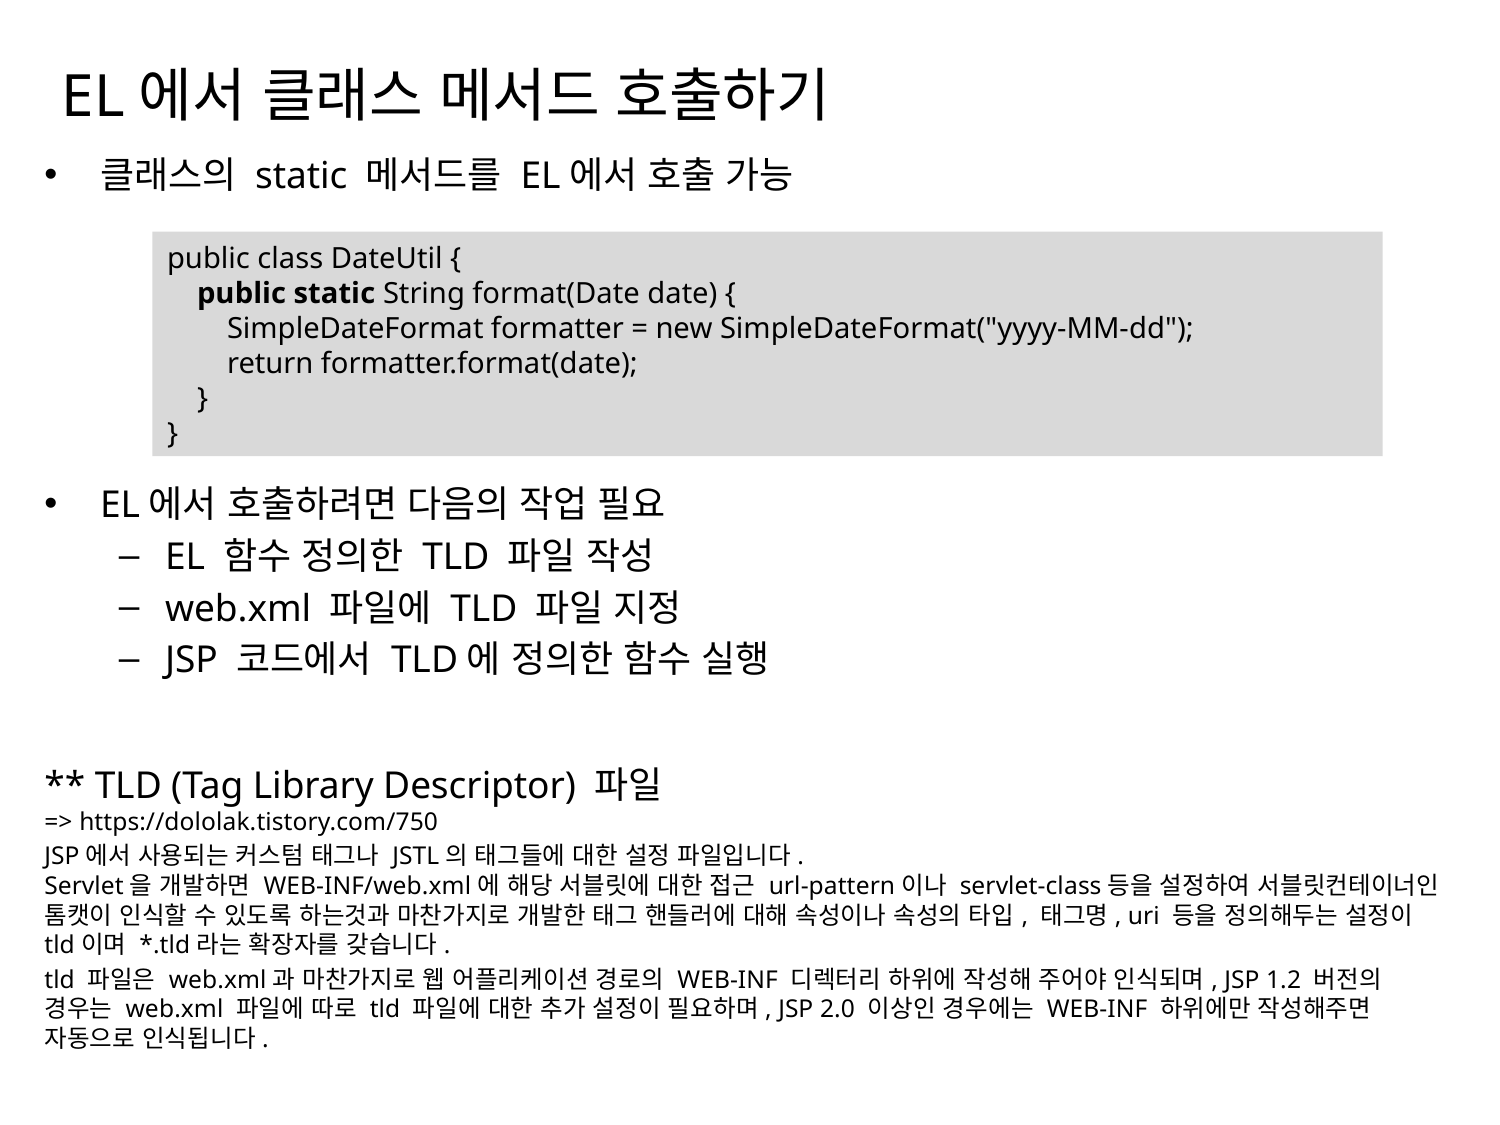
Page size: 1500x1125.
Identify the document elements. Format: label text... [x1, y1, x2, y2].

text_box public class DateUtil { public static String format(Date date) { SimpleDateFormat formatter = new SimpleDateFormat("yyyy-MM-dd"); return formatter.format(date); } } [152, 231, 1383, 457]
title EL에서 클래스 메서드 호출하기 [46, 45, 1465, 141]
list 클래스의 static 메서드를 EL에서 호출 가능 EL에서 호출하려면 다음의 작업 필요 EL 함수 정의한 TLD 파일 작성 web.xml 파일에 TLD 파일 지정 JSP 코드에서 TLD에 정의한 함수 실행 ** TLD (Tag Library Descriptor) 파일 => https://dololak.tistory.com/750 JSP에서 사용되는 커스텀 태그나 JSTL의 태그들에 대한 설정 파일입니다. Servlet을 개발하면 WEB-INF/web.xml에 해당 서블릿에 대한 접근 url-pattern이나 servlet-class등을 설정하여 서블릿컨테이너인 톰캣이 인식할 수 있도록 하는것과 마찬가지로 개발한 태그 핸들러에 대해 속성이나 속성의 타입, 태그명, uri 등을 정의해두는 설정이 tld이며 *.tld라는 확장자를 갖습니다. tld 파일은 web.xml과 마찬가지로 웹 어플리케이션 경로의 WEB-INF 디렉터리 하위에 작성해 주어야 인식되며, JSP 1.2 버전의 경우는 web.xml 파일에 따로 tld 파일에 대한 추가 설정이 필요하며, JSP 2.0 이상인 경우에는 WEB-INF 하위에만 작성해주면 자동으로 인식됩니다. [29, 144, 1465, 1071]
